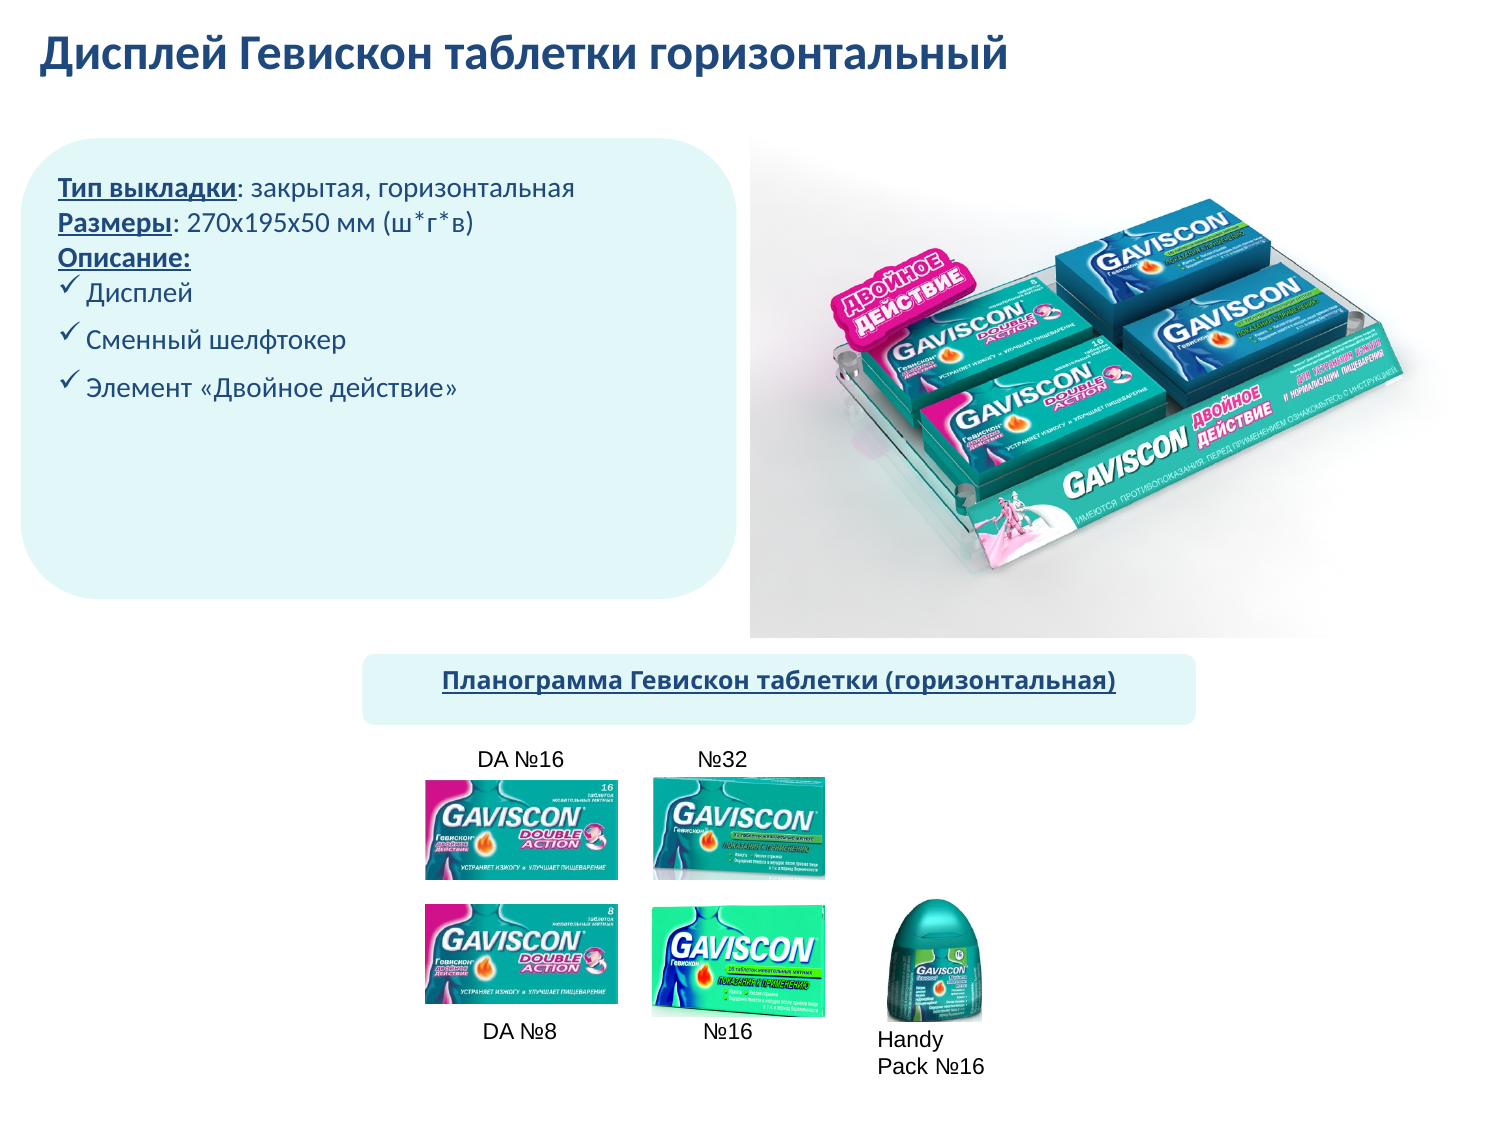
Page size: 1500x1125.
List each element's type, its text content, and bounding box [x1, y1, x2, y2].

text_box Планограмма Гевискон таблетки (горизонтальная) [362, 653, 1196, 725]
text_box Дисплей Гевискон таблетки горизонтальный [24, 12, 1050, 88]
text_box Handy Pack №16 [862, 1016, 1000, 1087]
picture [424, 904, 618, 1005]
picture [651, 904, 826, 1017]
text_box DA №16 [462, 737, 598, 778]
picture [652, 777, 826, 881]
picture [887, 897, 982, 1022]
text_box №32 [682, 737, 818, 776]
picture [424, 780, 618, 881]
text_box DA №8 [467, 1012, 575, 1052]
text_box Тип выкладки: закрытая, горизонтальная Размеры: 270х195х50 мм (ш*г*в) Описание: Дисплей Сменный шелфтокер Элемент «Двойное действие» [20, 138, 737, 599]
text_box №16 [688, 1025, 795, 1052]
picture [749, 74, 1500, 638]
